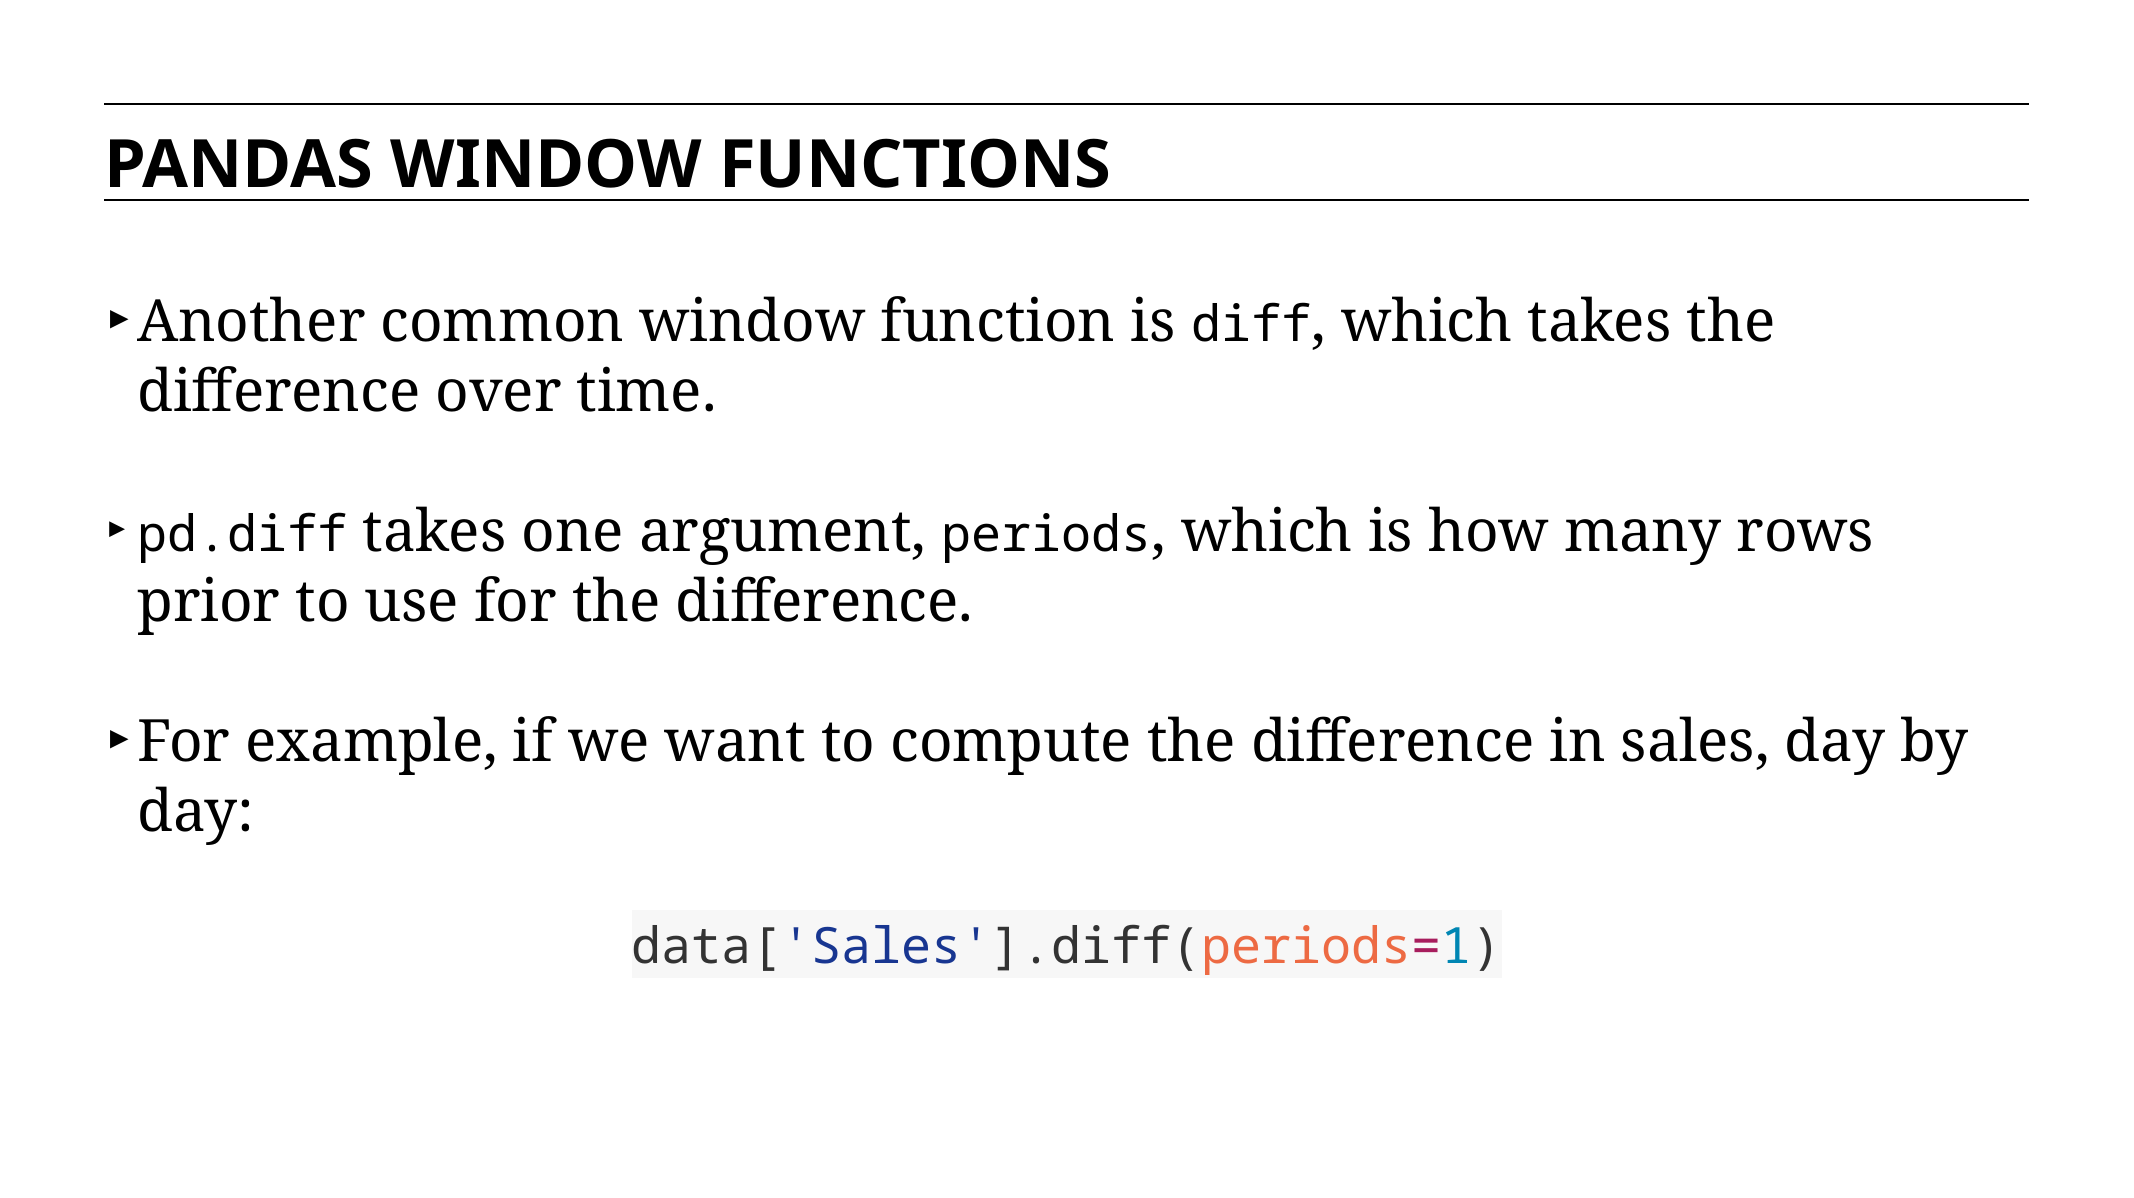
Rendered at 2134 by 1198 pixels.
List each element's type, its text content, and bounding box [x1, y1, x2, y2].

list Another common window function is diff, which takes the difference over time. pd.diff takes one argument, periods, which is how many rows prior to use for the difference. For example, if we want to compute the difference in sales, day by day: data['Sales'].diff(periods=1) [104, 213, 2030, 839]
text_box PANDAS WINDOW FUNCTIONS [104, 120, 2030, 192]
